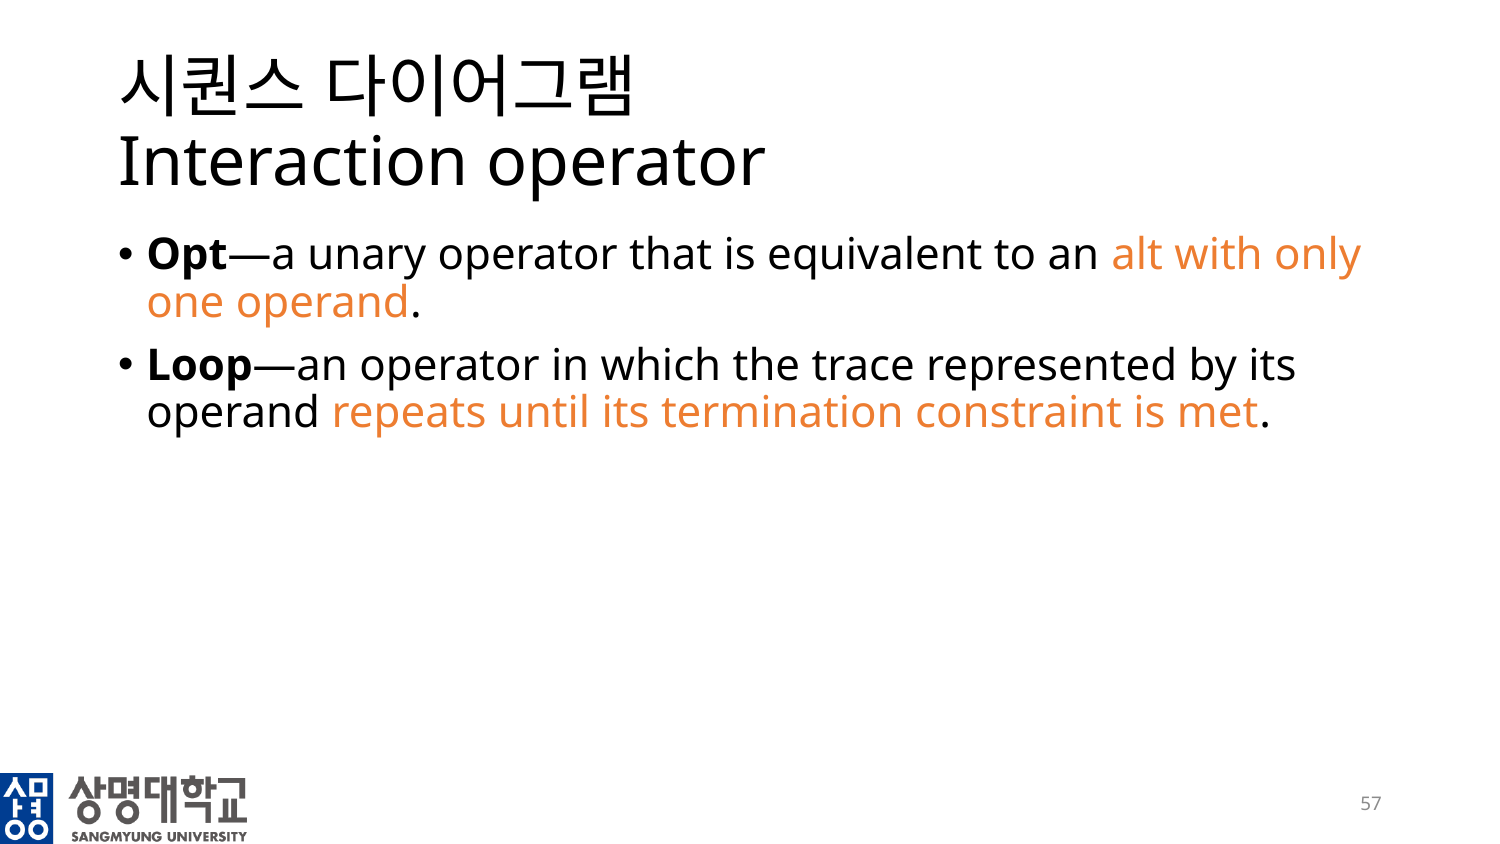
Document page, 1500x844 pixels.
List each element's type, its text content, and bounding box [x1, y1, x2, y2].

title 시퀀스 다이어그램 Interaction operator [103, 44, 1397, 208]
slide_number 57 [1059, 782, 1397, 827]
list Opt—a unary operator that is equivalent to an alt with only one operand. Loop—an operator in which the trace represented by its operand repeats until its termination constraint is met. [103, 224, 1397, 760]
picture [0, 773, 247, 844]
